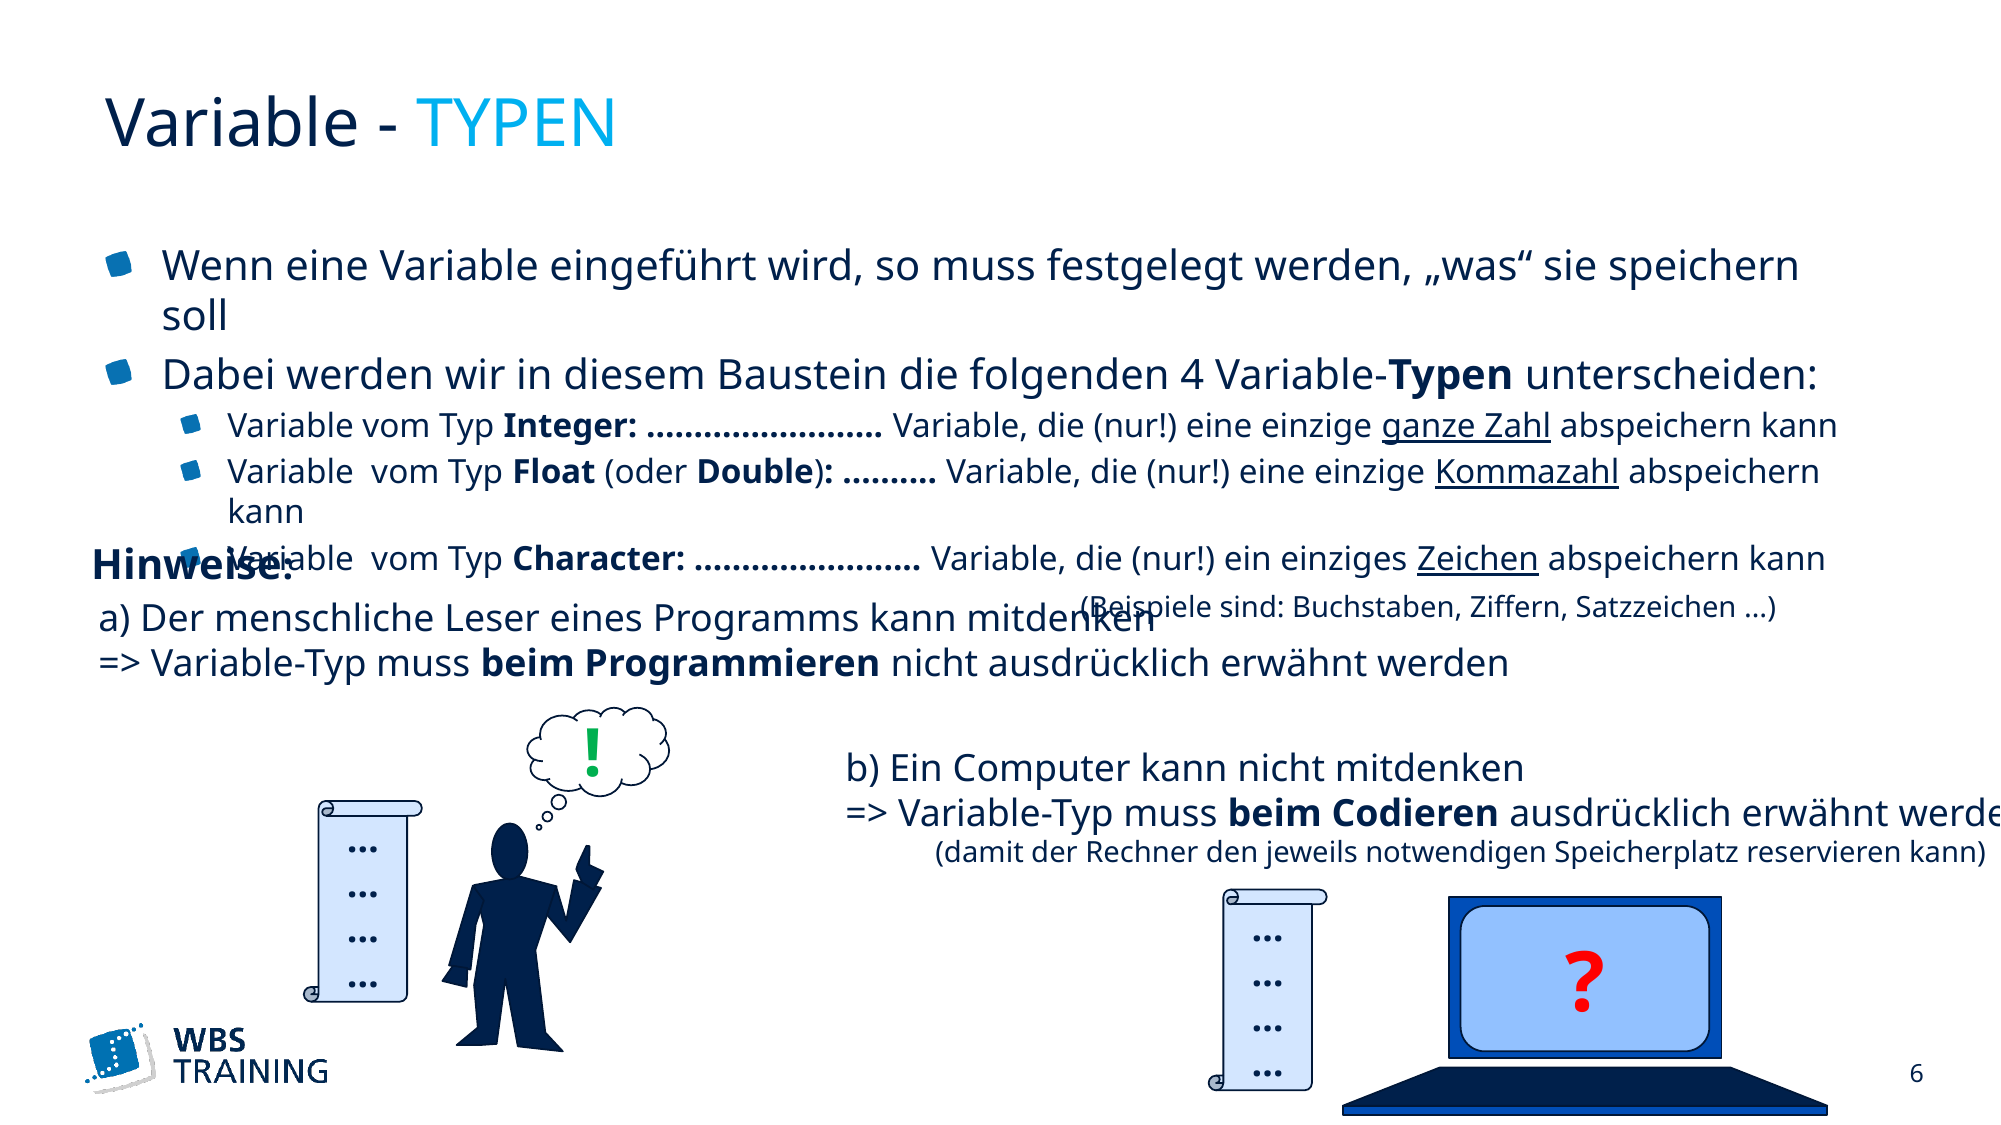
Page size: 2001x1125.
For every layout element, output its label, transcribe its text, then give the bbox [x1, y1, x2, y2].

picture [180, 414, 201, 434]
text_box ! [550, 793, 568, 811]
text_box [448, 884, 485, 971]
text_box ? [1459, 905, 1711, 1053]
text_box [441, 964, 469, 988]
picture [105, 251, 132, 277]
text_box b) Ein Computer kann nicht mitdenken => Variable-Typ muss beim Codieren ausdrücklich erwähnt werden (damit der Rechner den jeweils notwendigen Speicherplatz reservieren kann) [830, 736, 2000, 876]
text_box ! [541, 810, 554, 823]
title Variable - TYPEN [90, 72, 1918, 191]
text_box … … … … [1207, 888, 1328, 1092]
picture [85, 1023, 327, 1094]
text_box ! [535, 823, 543, 831]
slide_number 6 [1267, 1045, 1939, 1106]
text_box [491, 822, 529, 881]
text_box [455, 875, 564, 1053]
picture [180, 460, 201, 481]
text_box a) Der menschliche Leser eines Programms kann mitdenken => Variable-Typ muss beim Programmieren nicht ausdrücklich erwähnt werden [83, 586, 1526, 691]
text_box [1342, 1066, 1829, 1106]
text_box [1448, 896, 1722, 1059]
text_box [575, 844, 605, 891]
text_box Wenn eine Variable eingeführt wird, so muss festgelegt werden, „was“ sie speichern soll Dabei werden wir in diesem Baustein die folgenden 4 Variable-Typen unterscheiden: Variable vom Typ Integer: ……………………. Variable, die (nur!) eine einzige ganze Zahl abspeichern kann Variable vom Typ Float (oder Double): …….... Variable, die (nur!) eine einzige Kommazahl abspeichern kann Variable vom Typ Character: ………………...... Variable, die (nur!) ein einziges Zeichen abspeichern kann (Beispiele sind: Buchstaben, Ziffern, Satzzeichen …) [90, 231, 1863, 338]
text_box Hinweise: [76, 530, 308, 596]
text_box [546, 879, 602, 944]
text_box … … … … [302, 800, 423, 1003]
text_box [1342, 1105, 1828, 1116]
picture [105, 359, 132, 385]
text_box ! [526, 706, 671, 798]
